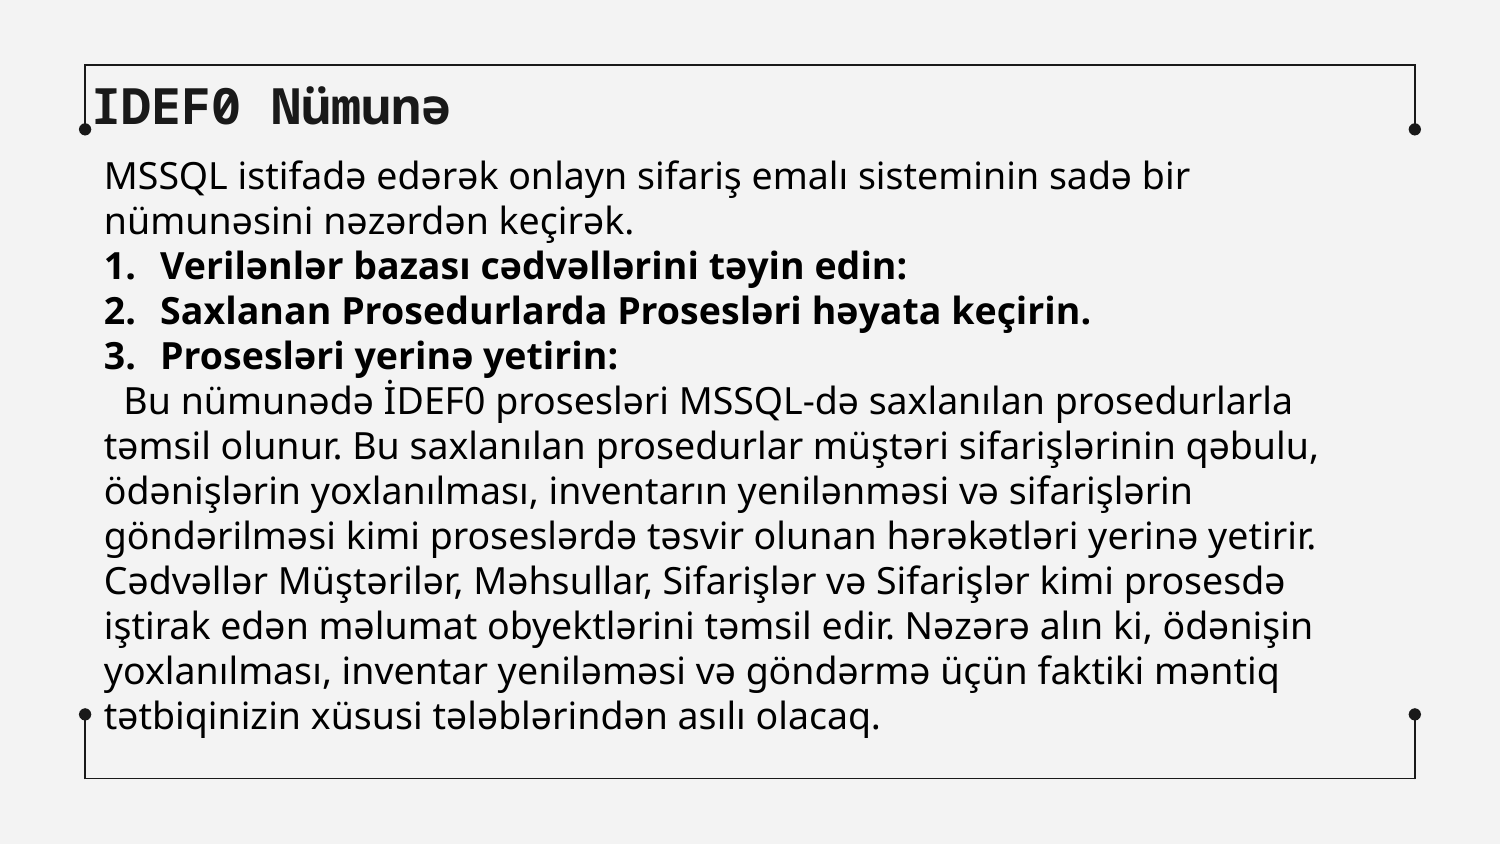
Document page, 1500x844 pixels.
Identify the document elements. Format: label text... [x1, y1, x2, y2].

text_box IDEF0 Nümunə [76, 67, 467, 142]
text_box MSSQL istifadə edərək onlayn sifariş emalı sisteminin sadə bir nümunəsini nəzərdən keçirək. Verilənlər bazası cədvəllərini təyin edin: Saxlanan Prosedurlarda Prosesləri həyata keçirin. Prosesləri yerinə yetirin: Bu nümunədə İDEF0 prosesləri MSSQL-də saxlanılan prosedurlarla təmsil olunur. Bu saxlanılan prosedurlar müştəri sifarişlərinin qəbulu, ödənişlərin yoxlanılması, inventarın yenilənməsi və sifarişlərin göndərilməsi kimi proseslərdə təsvir olunan hərəkətləri yerinə yetirir. Cədvəllər Müştərilər, Məhsullar, Sifarişlər və Sifarişlər kimi prosesdə iştirak edən məlumat obyektlərini təmsil edir. Nəzərə alın ki, ödənişin yoxlanılması, inventar yeniləməsi və göndərmə üçün faktiki məntiq tətbiqinizin xüsusi tələblərindən asılı olacaq. [89, 145, 1404, 745]
